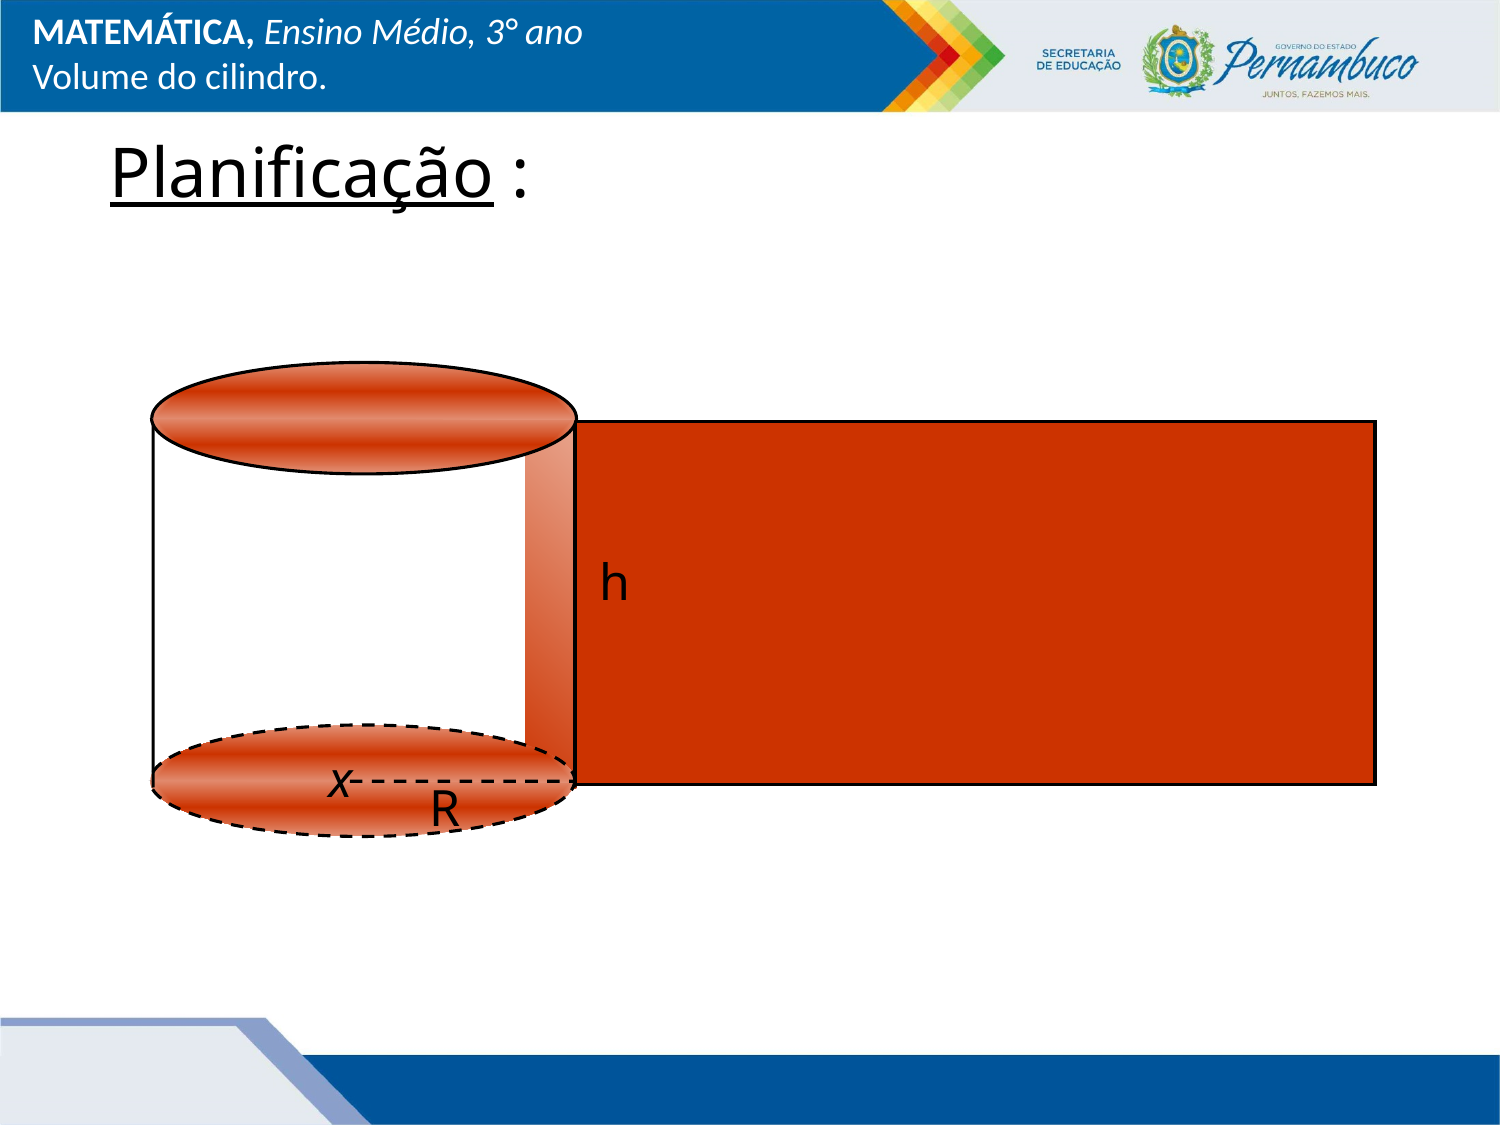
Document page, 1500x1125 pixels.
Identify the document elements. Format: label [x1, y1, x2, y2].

picture [0, 0, 1500, 1125]
text_box [0, 0, 1376, 844]
